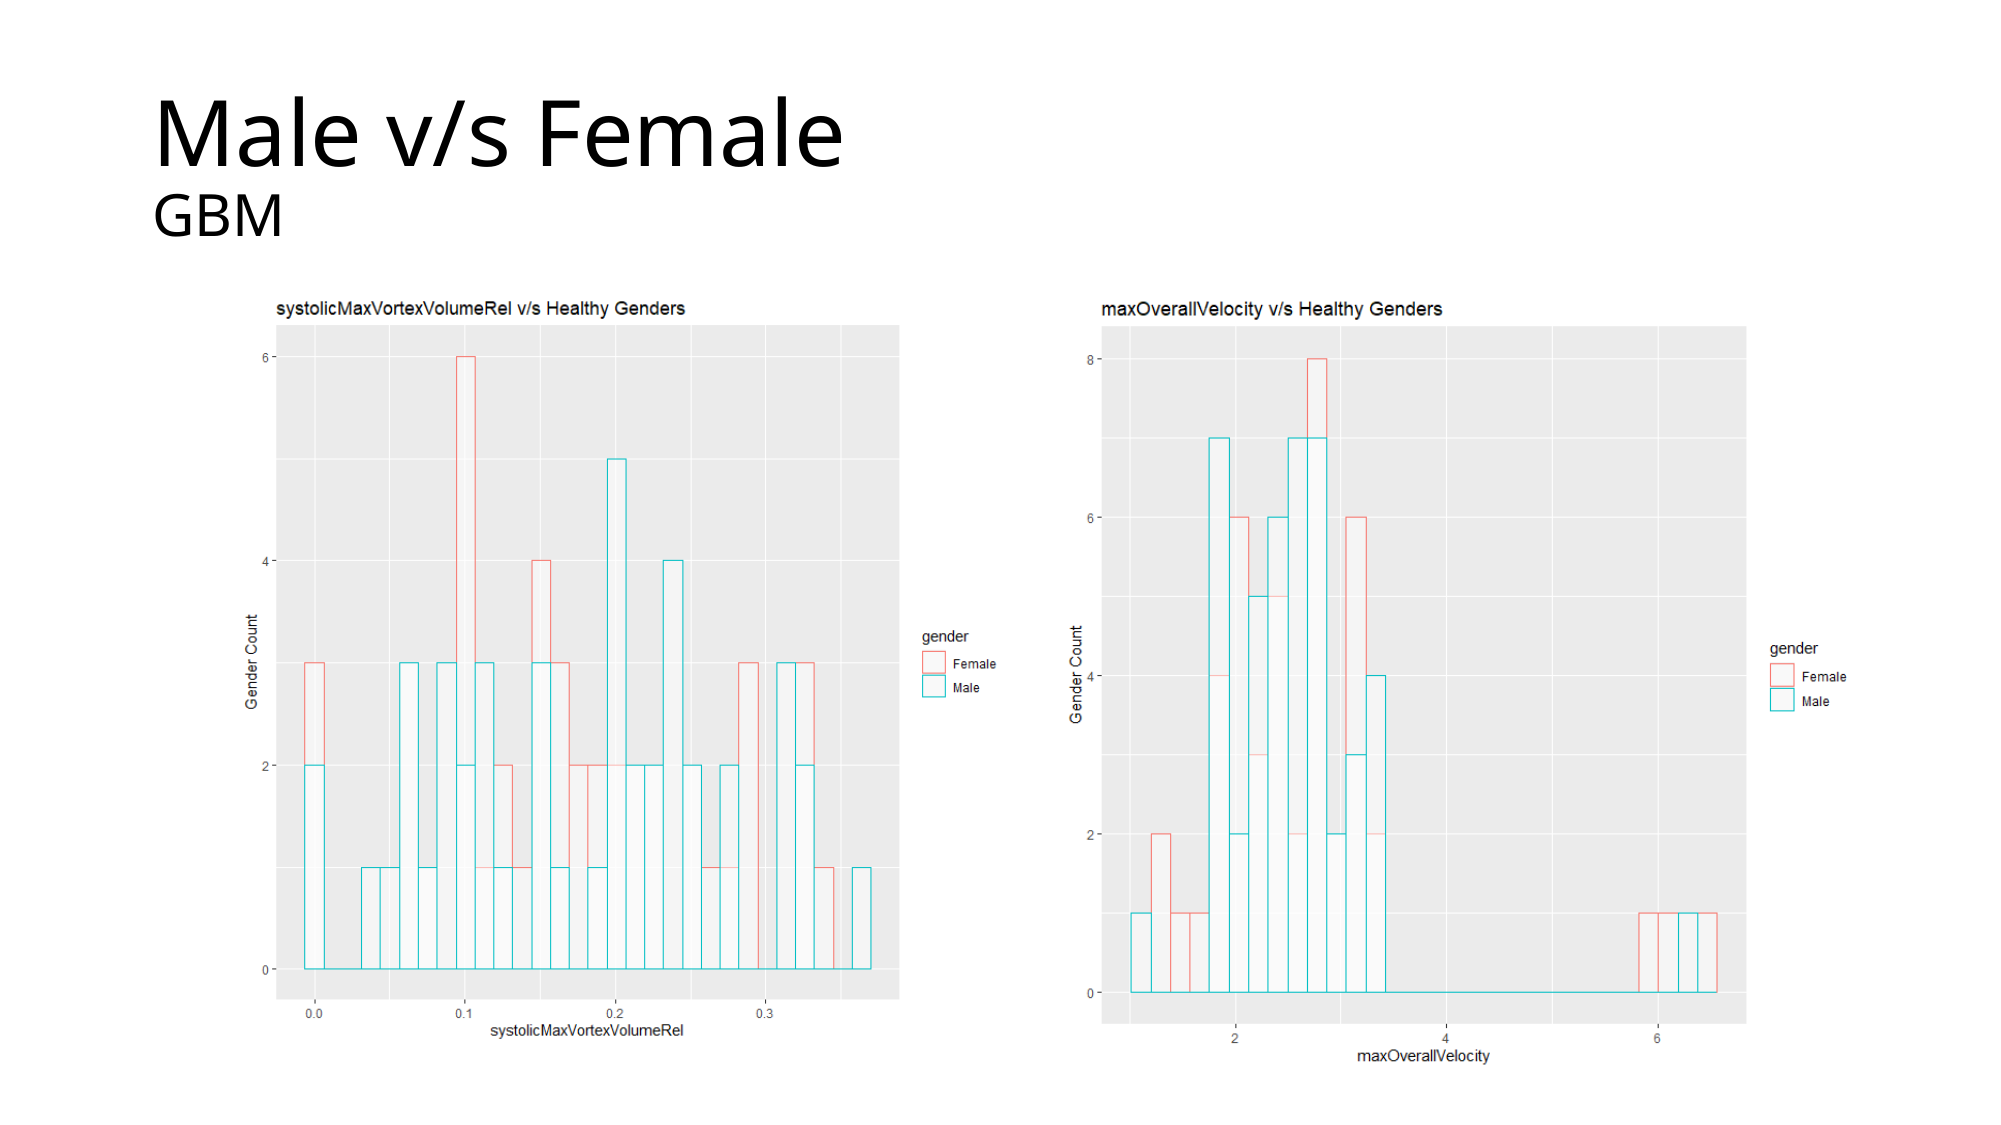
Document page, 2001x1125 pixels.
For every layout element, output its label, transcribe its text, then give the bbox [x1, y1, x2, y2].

picture [1060, 292, 1863, 1072]
title Male v/s Female GBM [137, 59, 1863, 278]
picture [236, 292, 1013, 1046]
